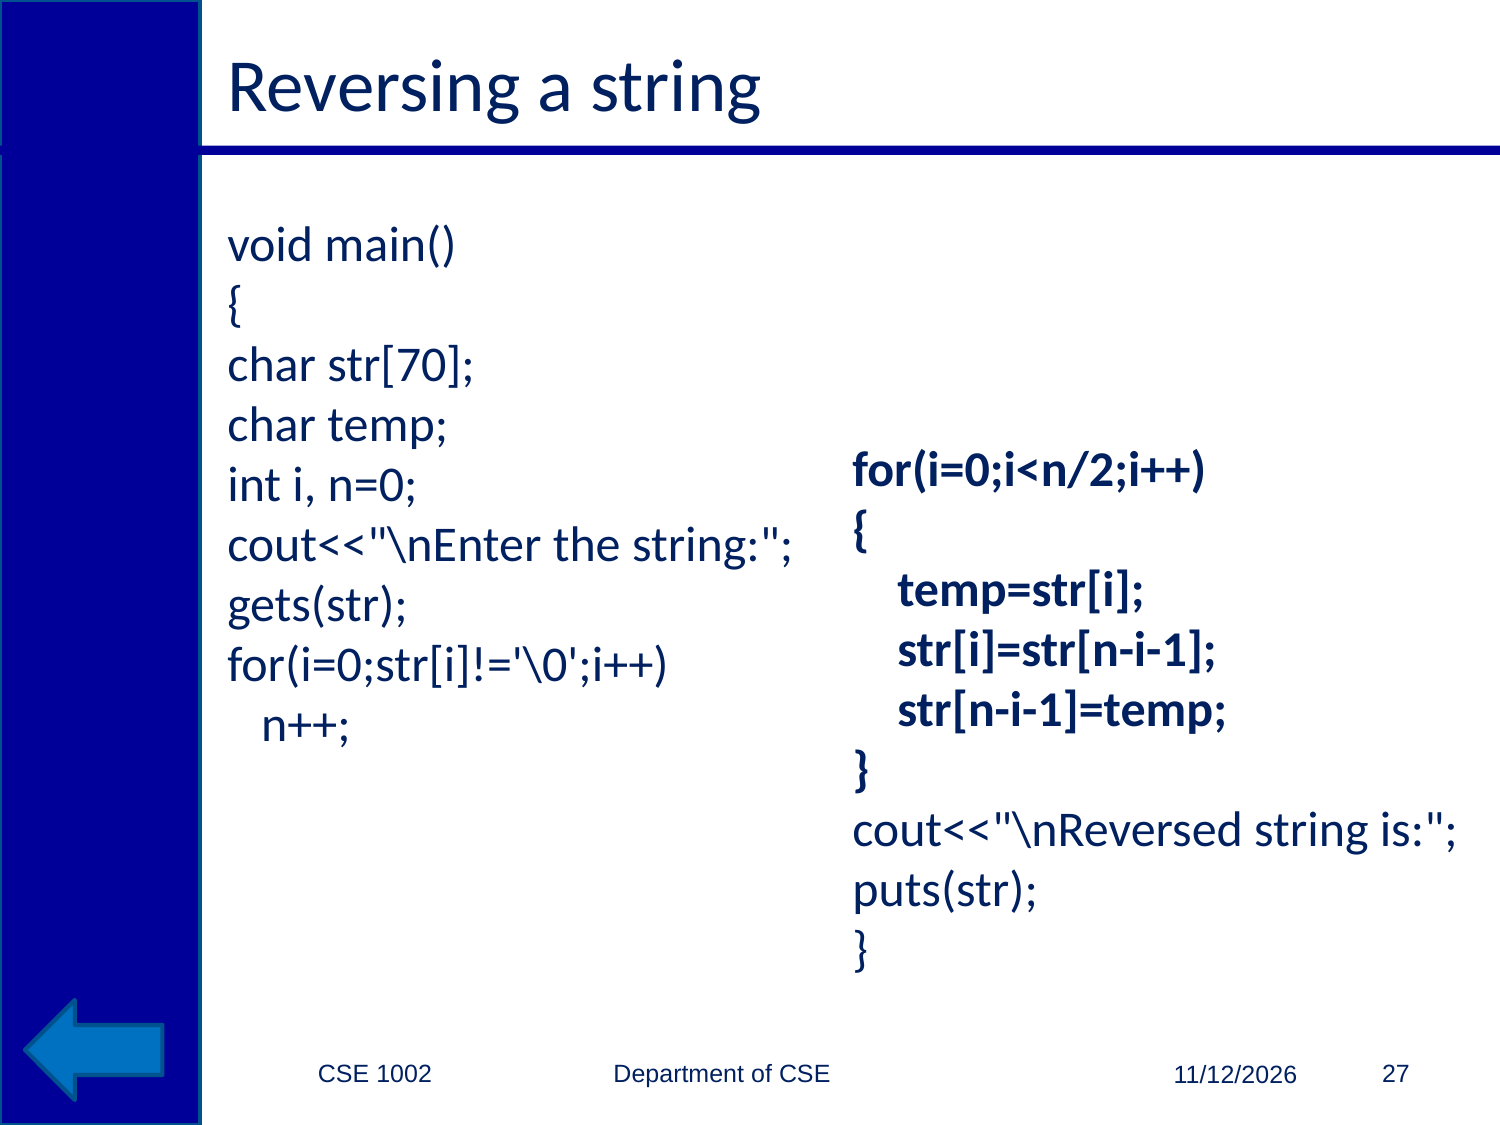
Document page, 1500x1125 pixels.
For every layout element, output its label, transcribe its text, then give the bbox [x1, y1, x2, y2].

text_box for(i=0;i<n/2;i++) { temp=str[i]; str[i]=str[n-i-1]; str[n-i-1]=temp; } cout<<"\nReversed string is:"; puts(str); } [837, 428, 1500, 984]
title Reversing a string [212, 24, 1388, 138]
text_box void main() { char str[70]; char temp; int i, n=0; cout<<"\nEnter the string:"; gets(str); for(i=0;str[i]!='\0';i++) n++; [212, 203, 838, 759]
footer CSE 1002 Department of CSE [212, 1042, 938, 1103]
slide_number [1050, 1043, 1313, 1104]
slide_number 27 [1312, 1042, 1425, 1103]
text_box [22, 998, 165, 1102]
